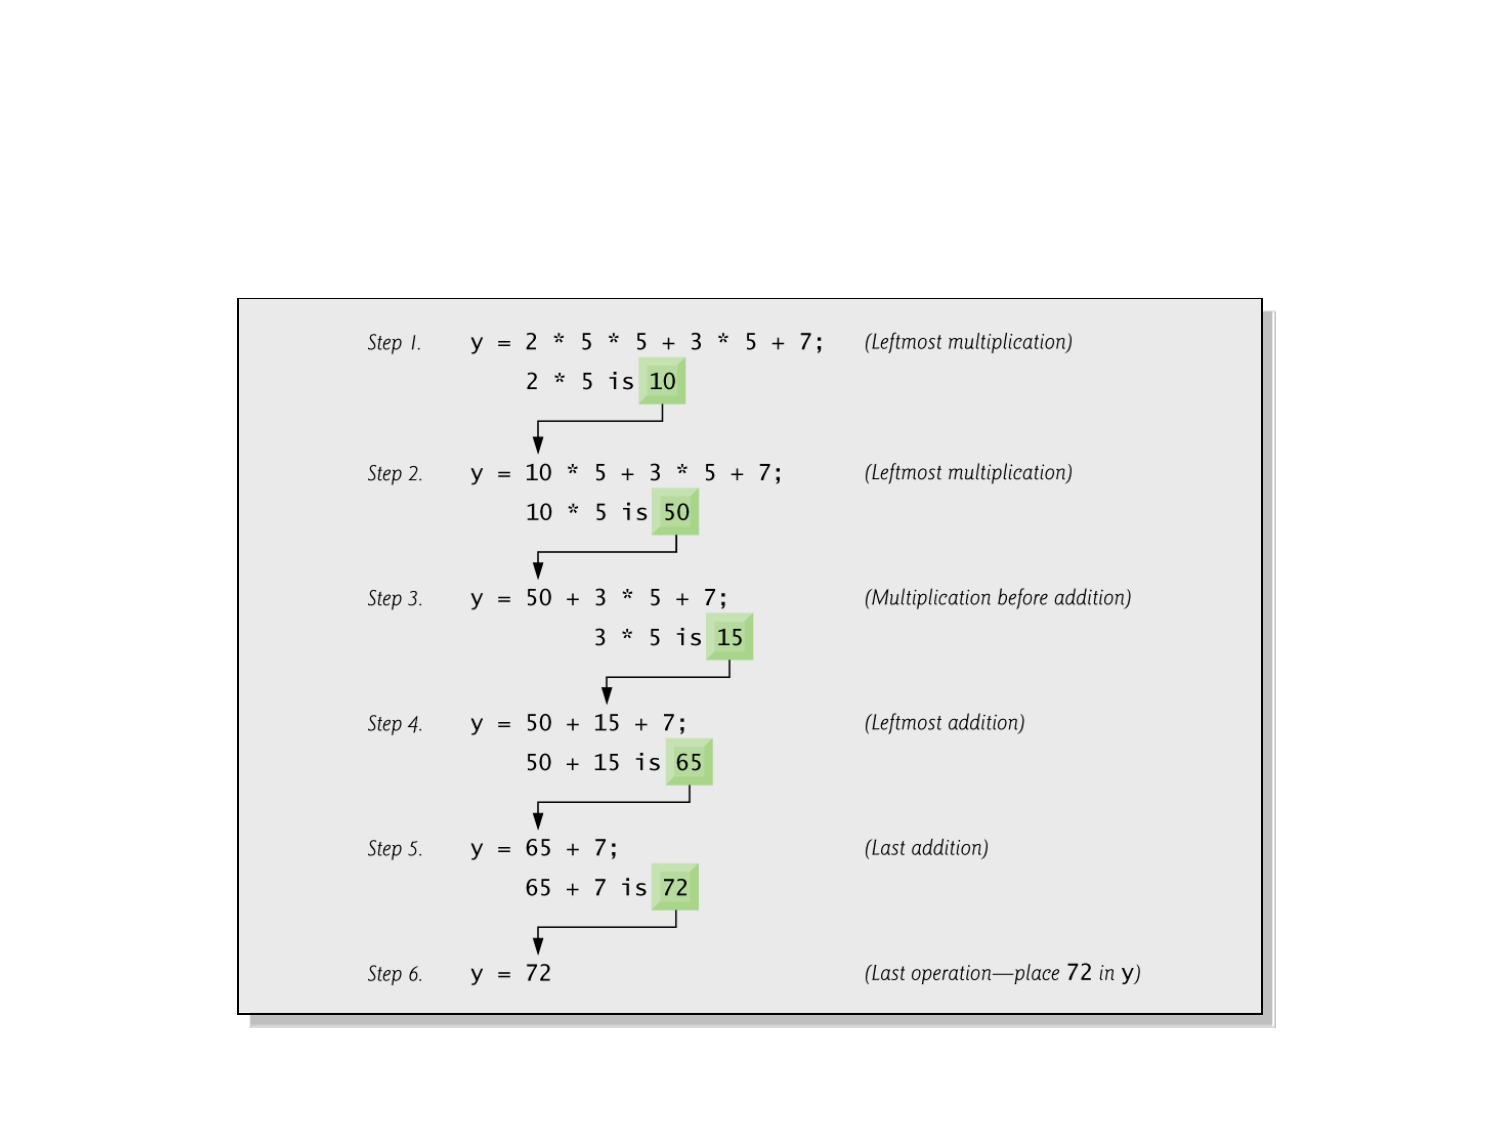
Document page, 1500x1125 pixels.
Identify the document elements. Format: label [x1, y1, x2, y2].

list [238, 299, 1262, 1014]
